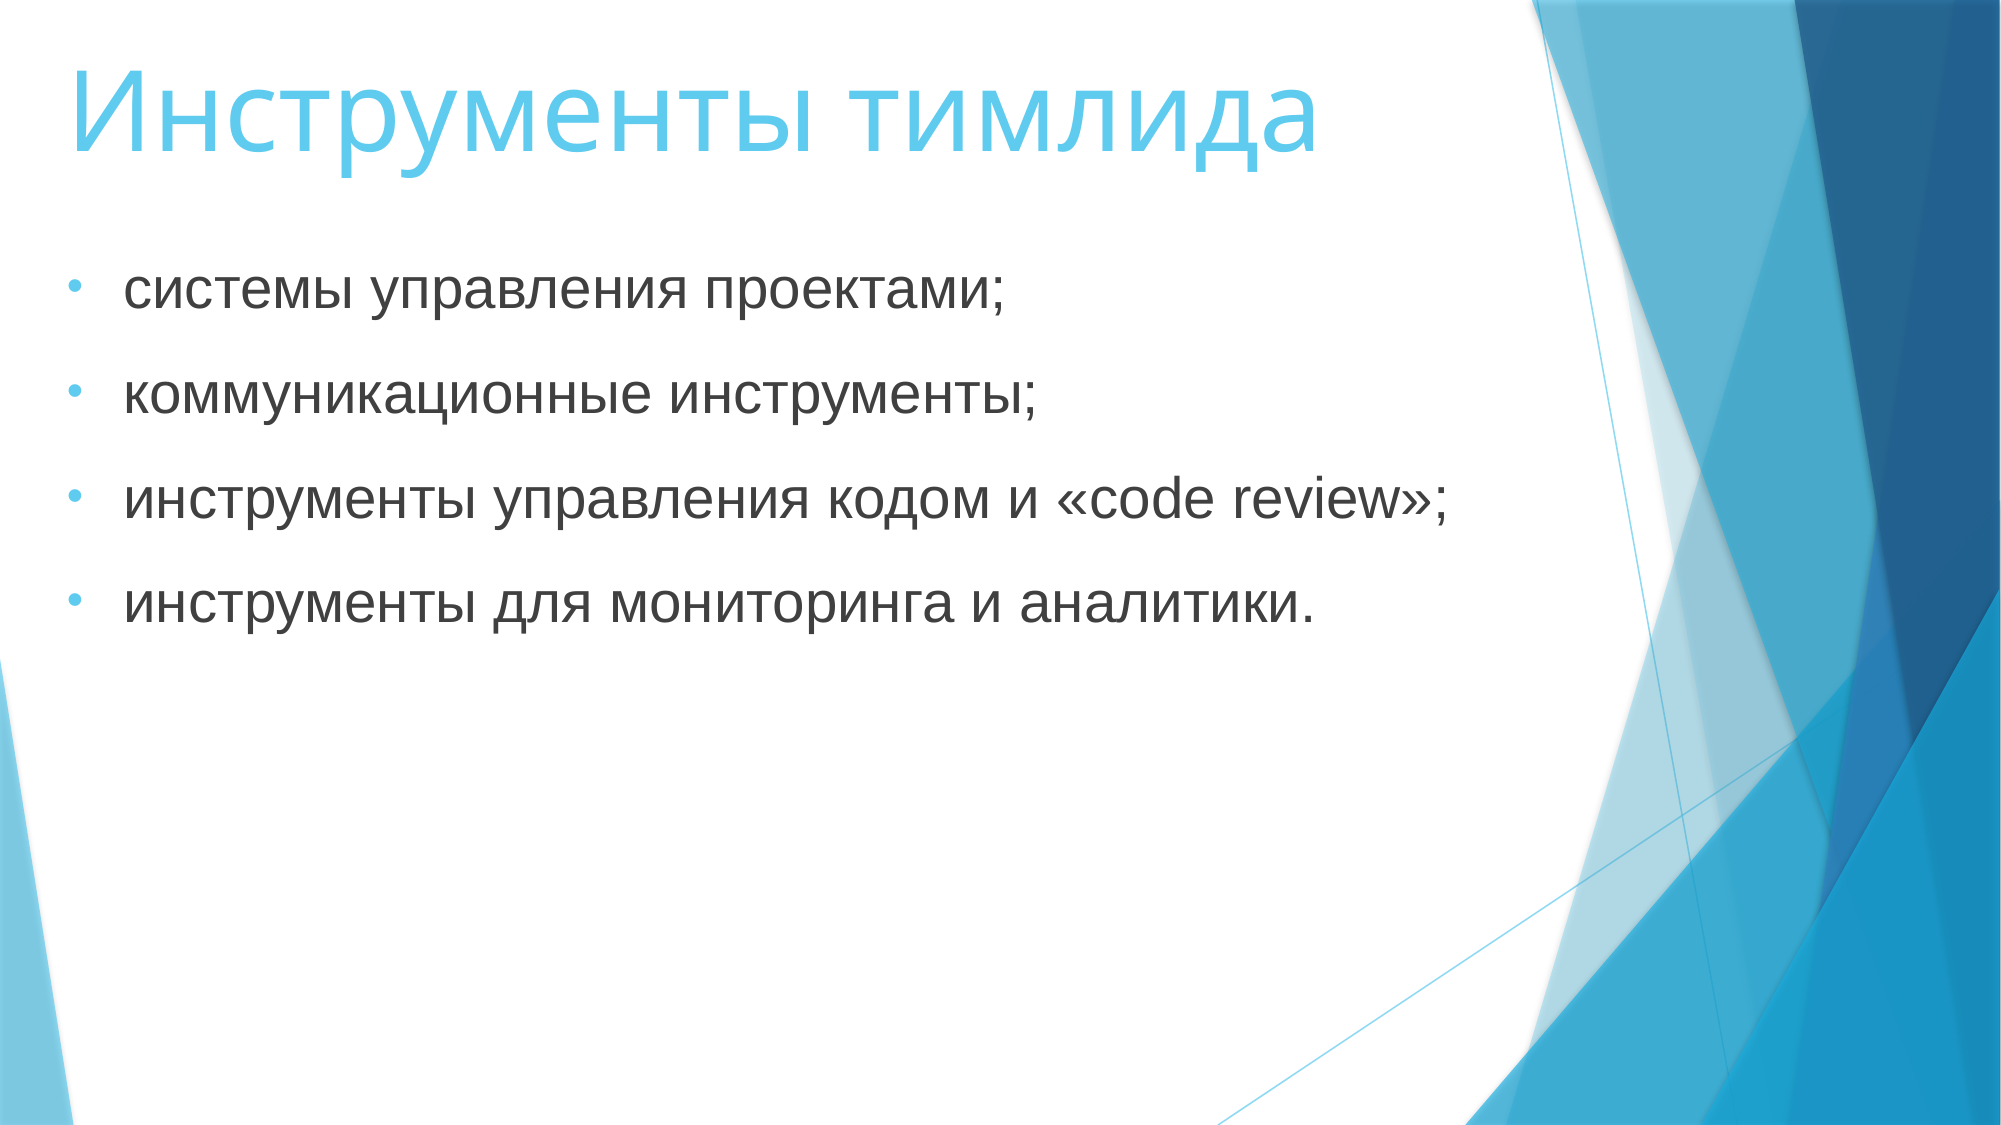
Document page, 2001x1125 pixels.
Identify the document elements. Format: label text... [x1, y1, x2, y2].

title Инструменты тимлида [51, 31, 1591, 208]
list системы управления проектами; коммуникационные инструменты; инструменты управления кодом и «code review»; инструменты для мониторинга и аналитики. [51, 207, 1522, 992]
